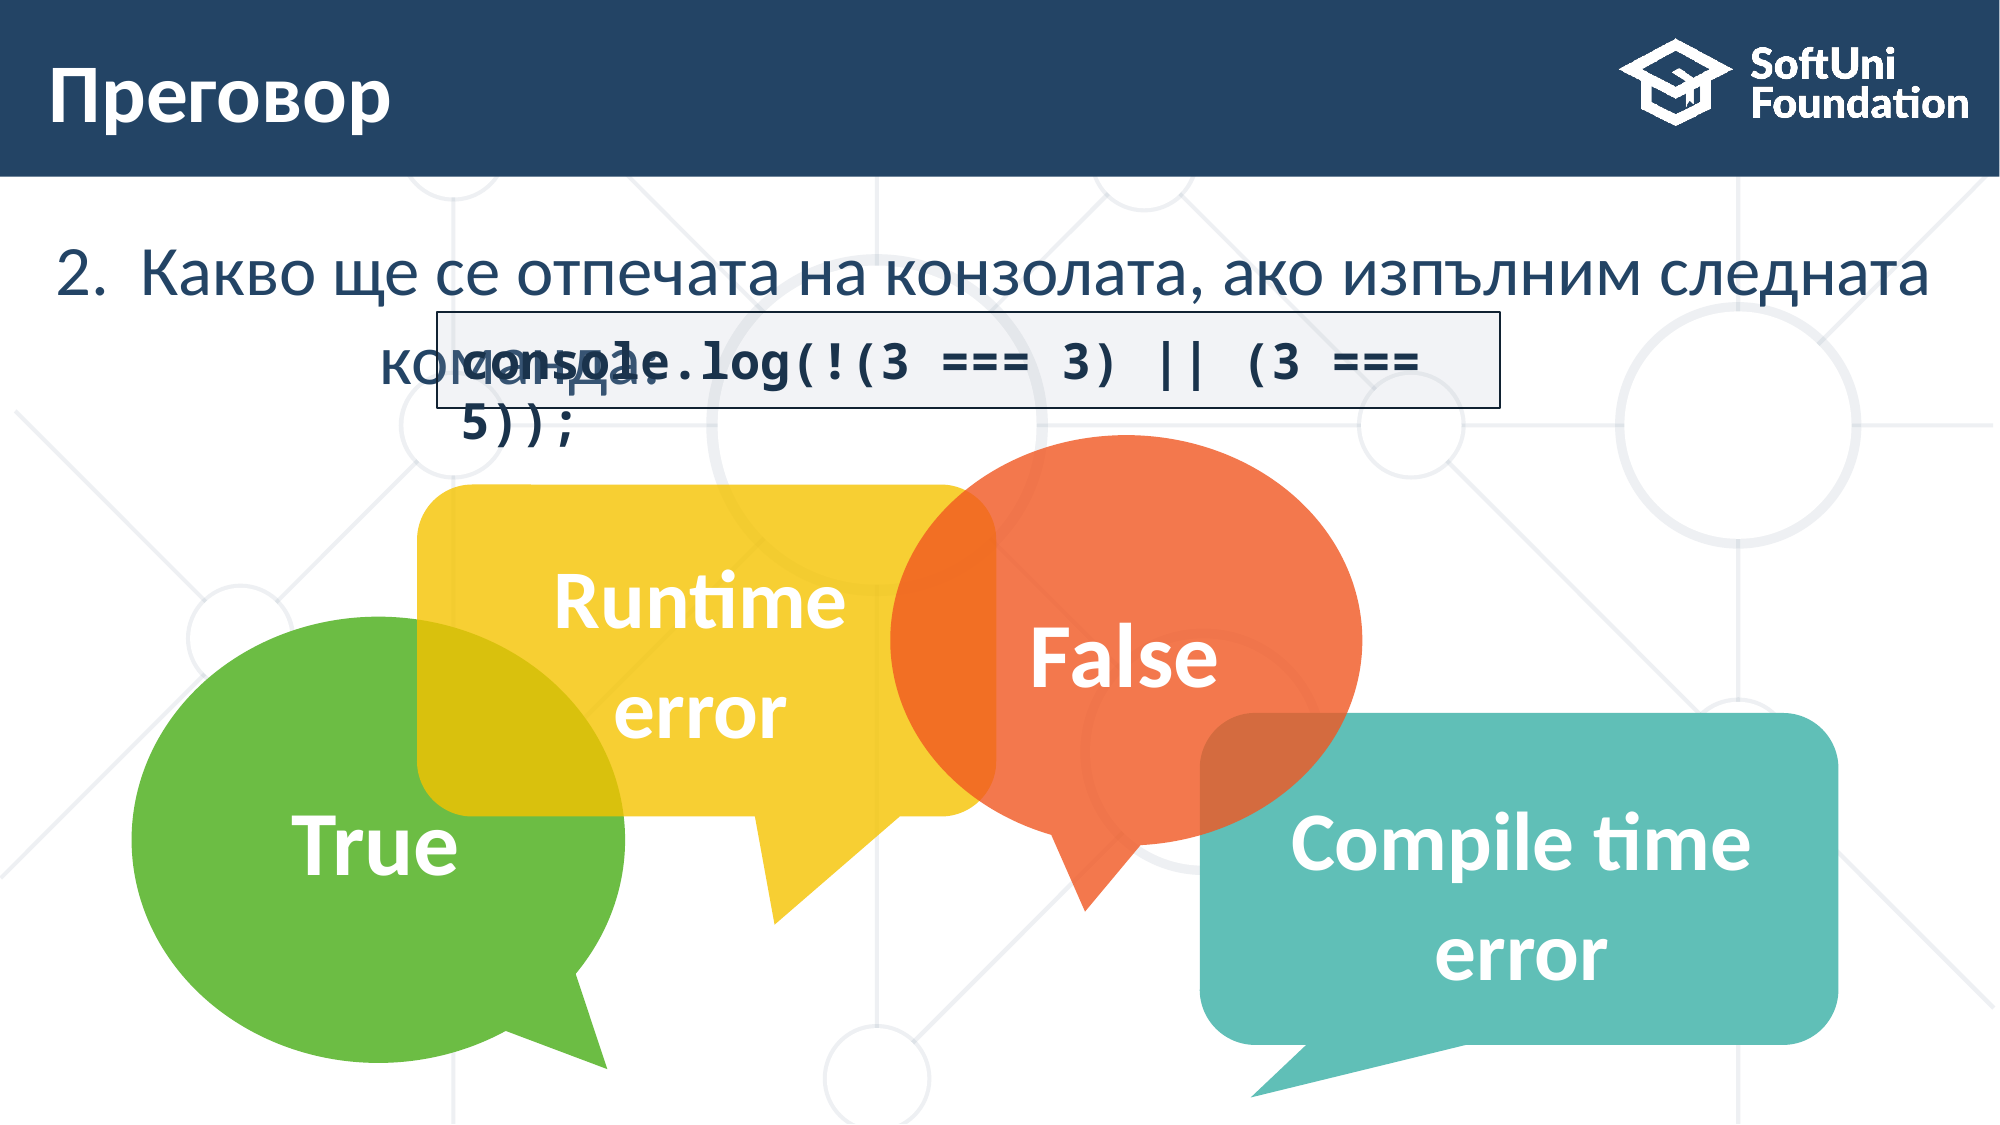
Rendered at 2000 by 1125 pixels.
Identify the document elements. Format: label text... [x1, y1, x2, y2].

picture [1618, 38, 1968, 126]
list Какво ще се отпечата на конзолата, ако изпълним следната команда: [38, 215, 1975, 1066]
list console.log(!(3 === 3) || (3 === 5)); [436, 311, 1501, 409]
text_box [131, 616, 626, 1064]
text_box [890, 434, 1363, 846]
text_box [1199, 712, 1839, 1046]
title Преговор [31, 16, 1591, 162]
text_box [416, 484, 884, 817]
